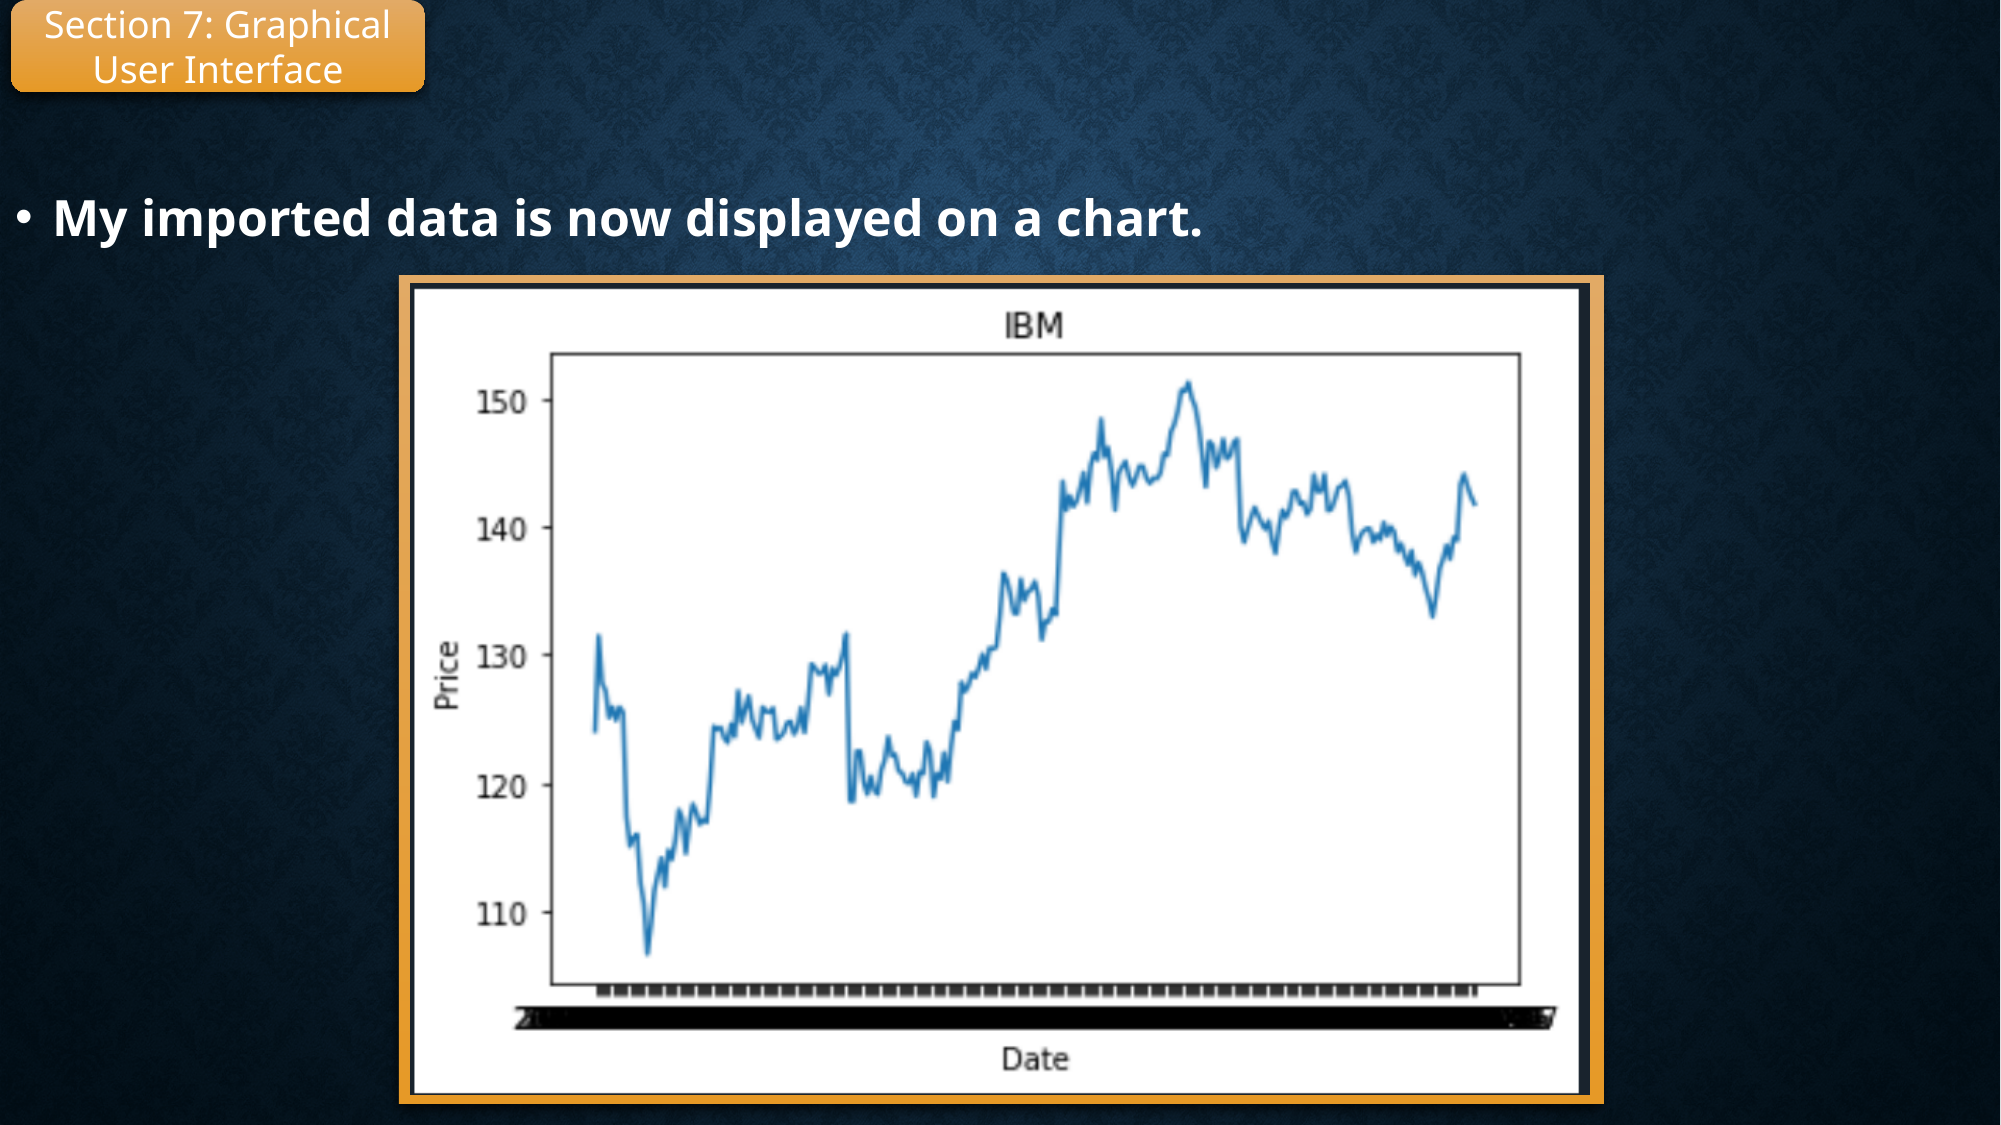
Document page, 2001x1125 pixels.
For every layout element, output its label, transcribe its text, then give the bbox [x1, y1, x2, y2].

text_box [1593, 306, 1604, 1104]
list My imported data is now displayed on a chart. [0, 167, 2000, 306]
text_box Section 7: Graphical User Interface [11, 0, 426, 93]
picture [409, 282, 1591, 1095]
text_box [398, 306, 405, 1104]
